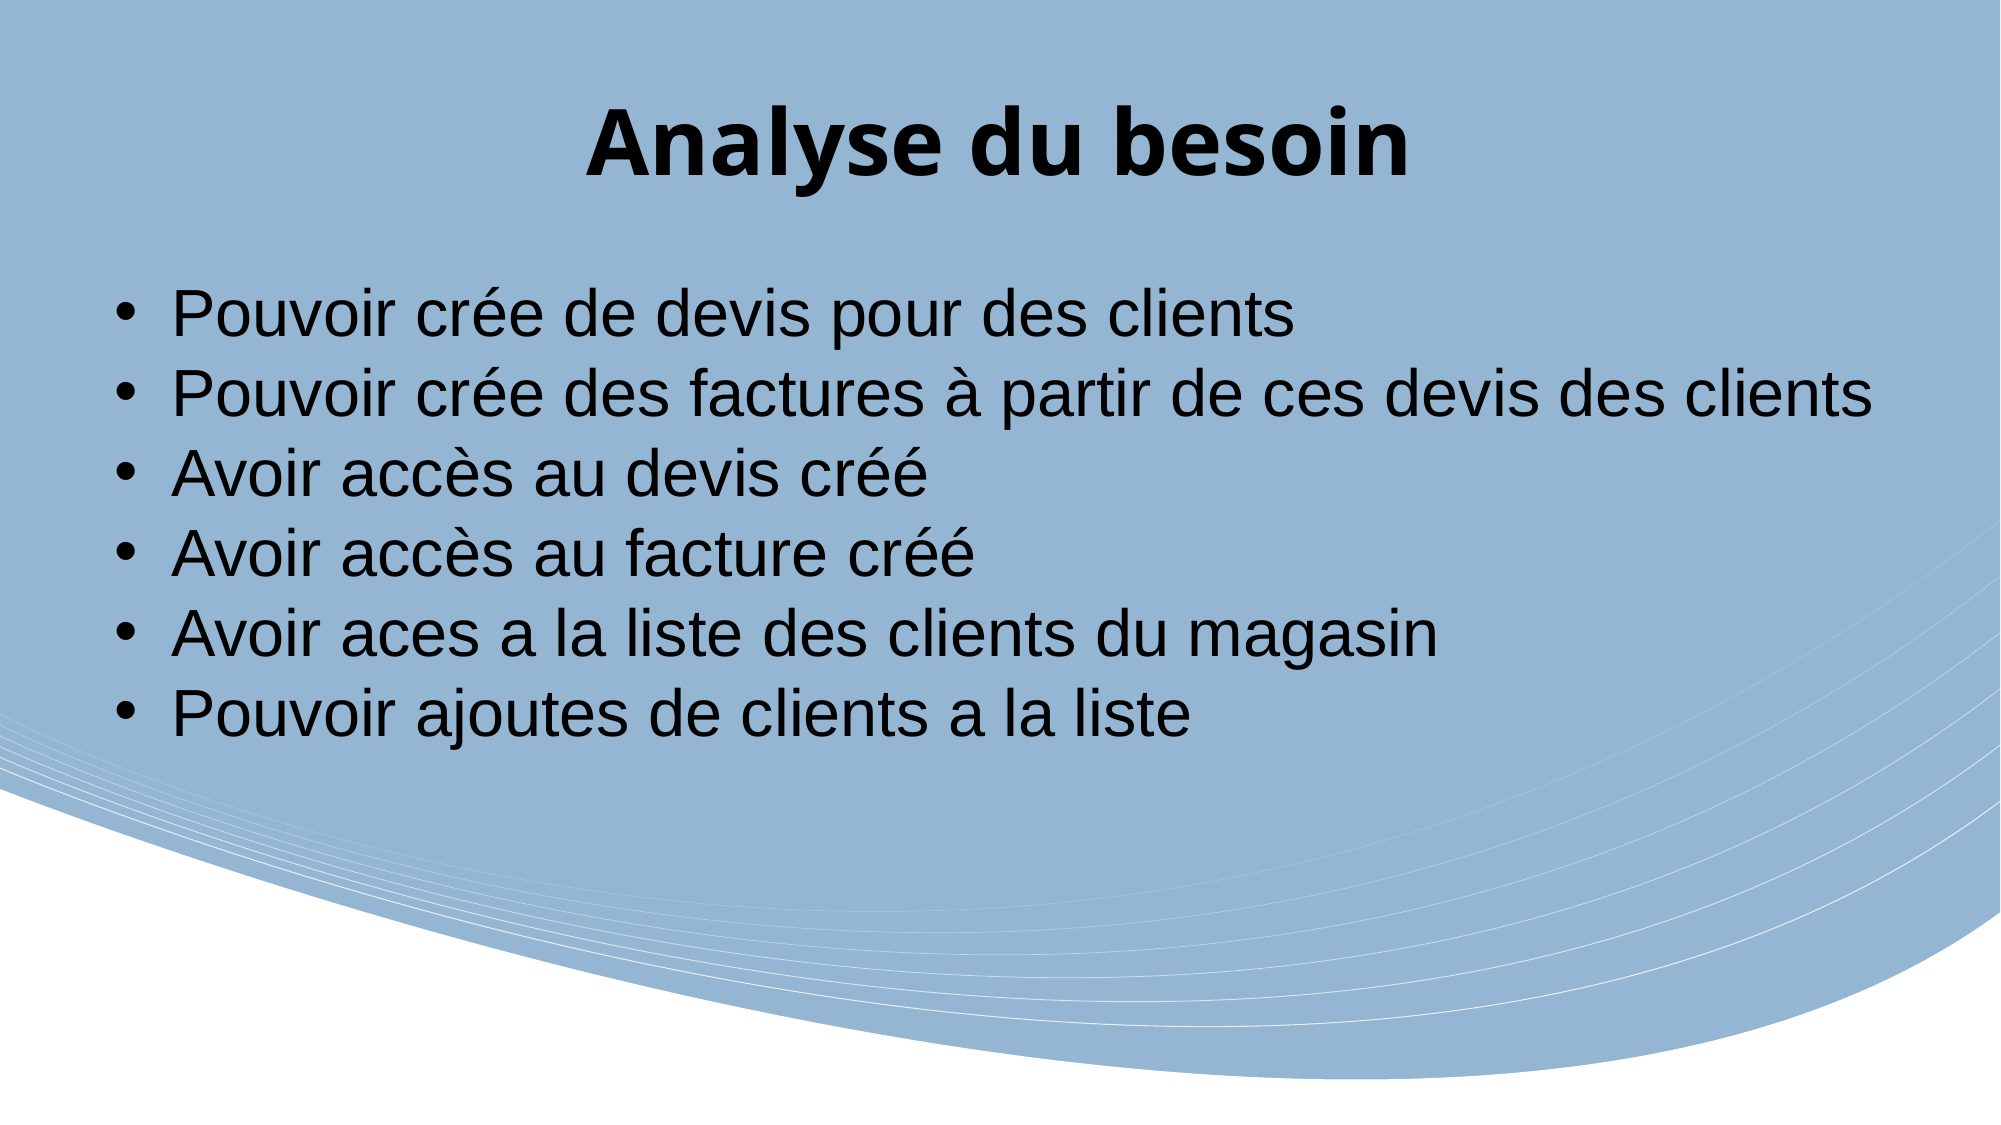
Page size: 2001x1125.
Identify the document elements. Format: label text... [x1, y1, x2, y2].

list Pouvoir crée de devis pour des clients Pouvoir crée des factures à partir de ces devis des clients Avoir accès au devis créé Avoir accès au facture créé Avoir aces a la liste des clients du magasin Pouvoir ajoutes de clients a la liste [99, 262, 1900, 1005]
title Analyse du besoin [99, 45, 1900, 233]
